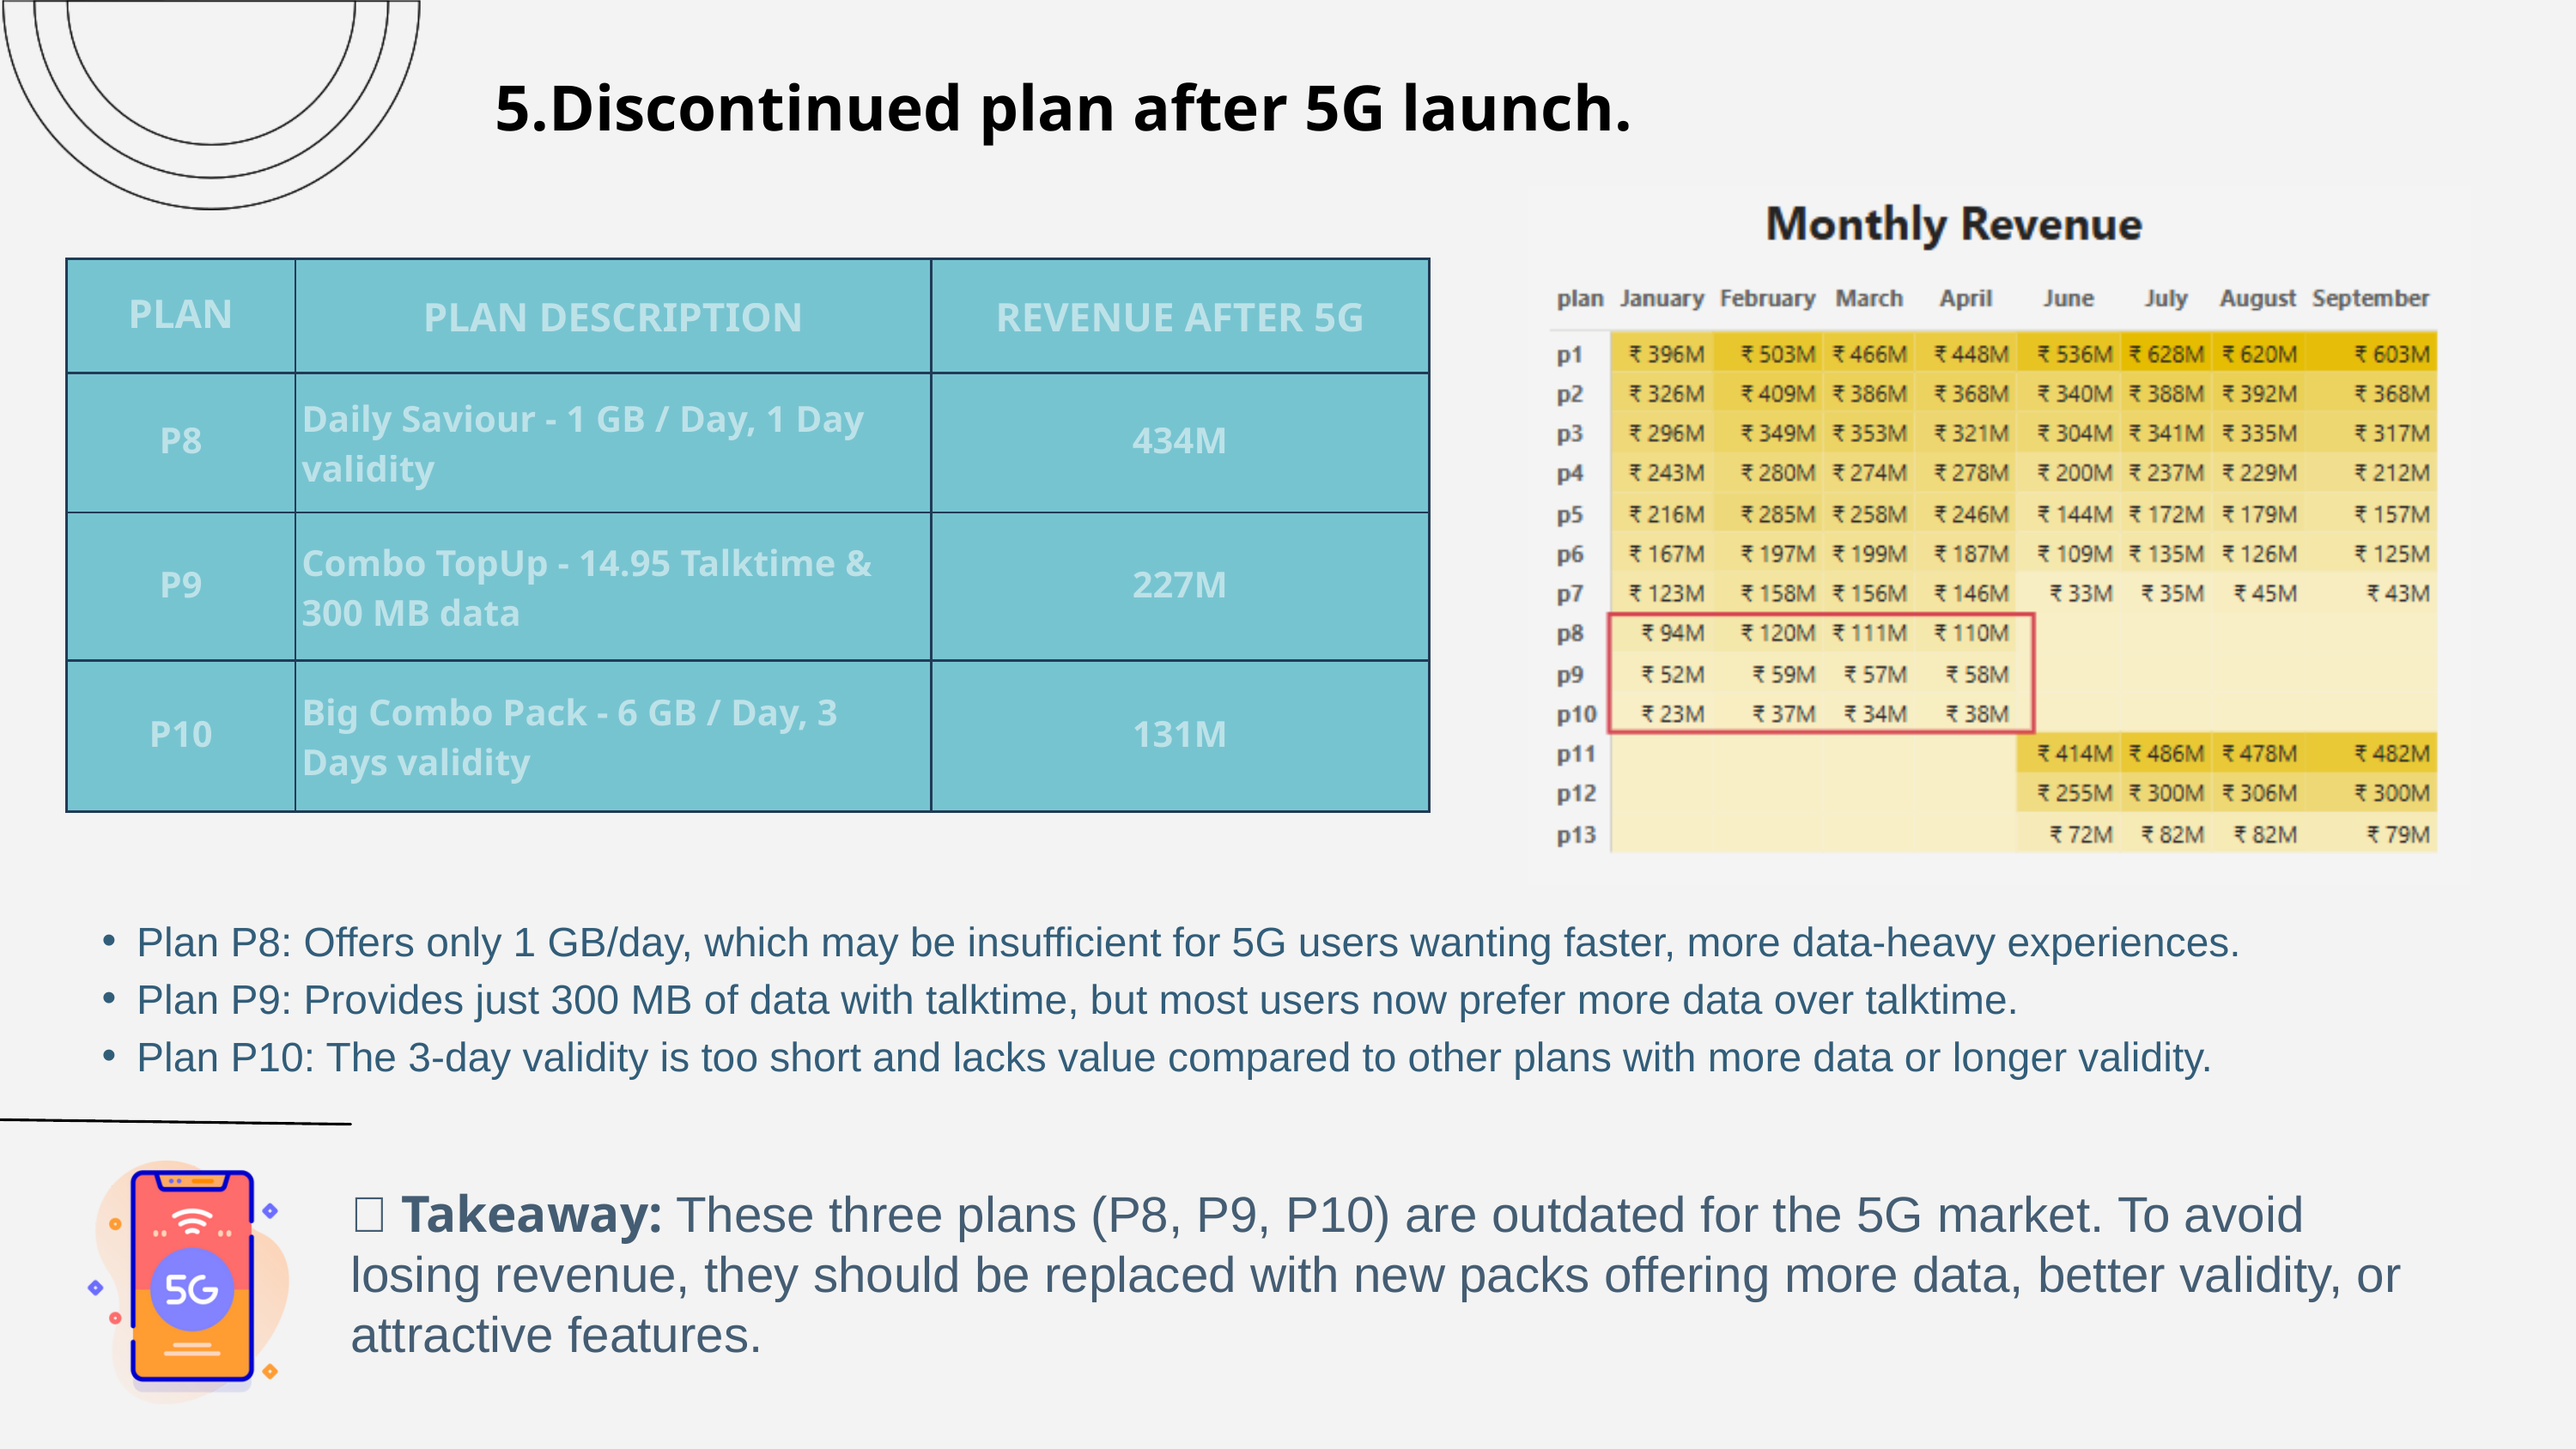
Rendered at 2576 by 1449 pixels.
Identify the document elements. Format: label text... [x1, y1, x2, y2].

text_box Plan P8: Offers only 1 GB/day, which may be insufficient for 5G users wanting faster, more data-heavy experiences. Plan P9: Provides just 300 MB of data with talktime, but most users now prefer more data over talktime. Plan P10: The 3-day validity is too short and lacks value compared to other plans with more data or longer validity. [66, 906, 2443, 1081]
table_header PLAN DESCRIPTION [296, 260, 930, 372]
text_box [0, 0, 421, 210]
table_cell 227M [933, 513, 1428, 659]
table_cell Combo TopUp - 14.95 Talktime & 300 MB data [296, 513, 930, 659]
table_cell P10 [68, 662, 295, 810]
text_box 5.Discontinued plan after 5G launch. [495, 68, 1848, 144]
table_cell 434M [933, 374, 1428, 512]
table_header REVENUE AFTER 5G [933, 260, 1428, 372]
table_cell P8 [68, 374, 295, 512]
table_header PLAN [68, 260, 295, 372]
table_cell 131M [933, 662, 1428, 810]
table_cell Big Combo Pack - 6 GB / Day, 3 Days validity [296, 662, 930, 810]
table_cell Daily Saviour - 1 GB / Day, 1 Day validity [296, 374, 930, 512]
text_box 📌 Takeaway: These three plans (P8, P9, P10) are outdated for the 5G market. To avoid losing revenue, they should be replaced with new packs offering more data, better validity, or attractive features. [350, 1181, 2443, 1362]
text_box [1528, 186, 2471, 885]
table_cell P9 [68, 513, 295, 659]
text_box [66, 1161, 311, 1404]
